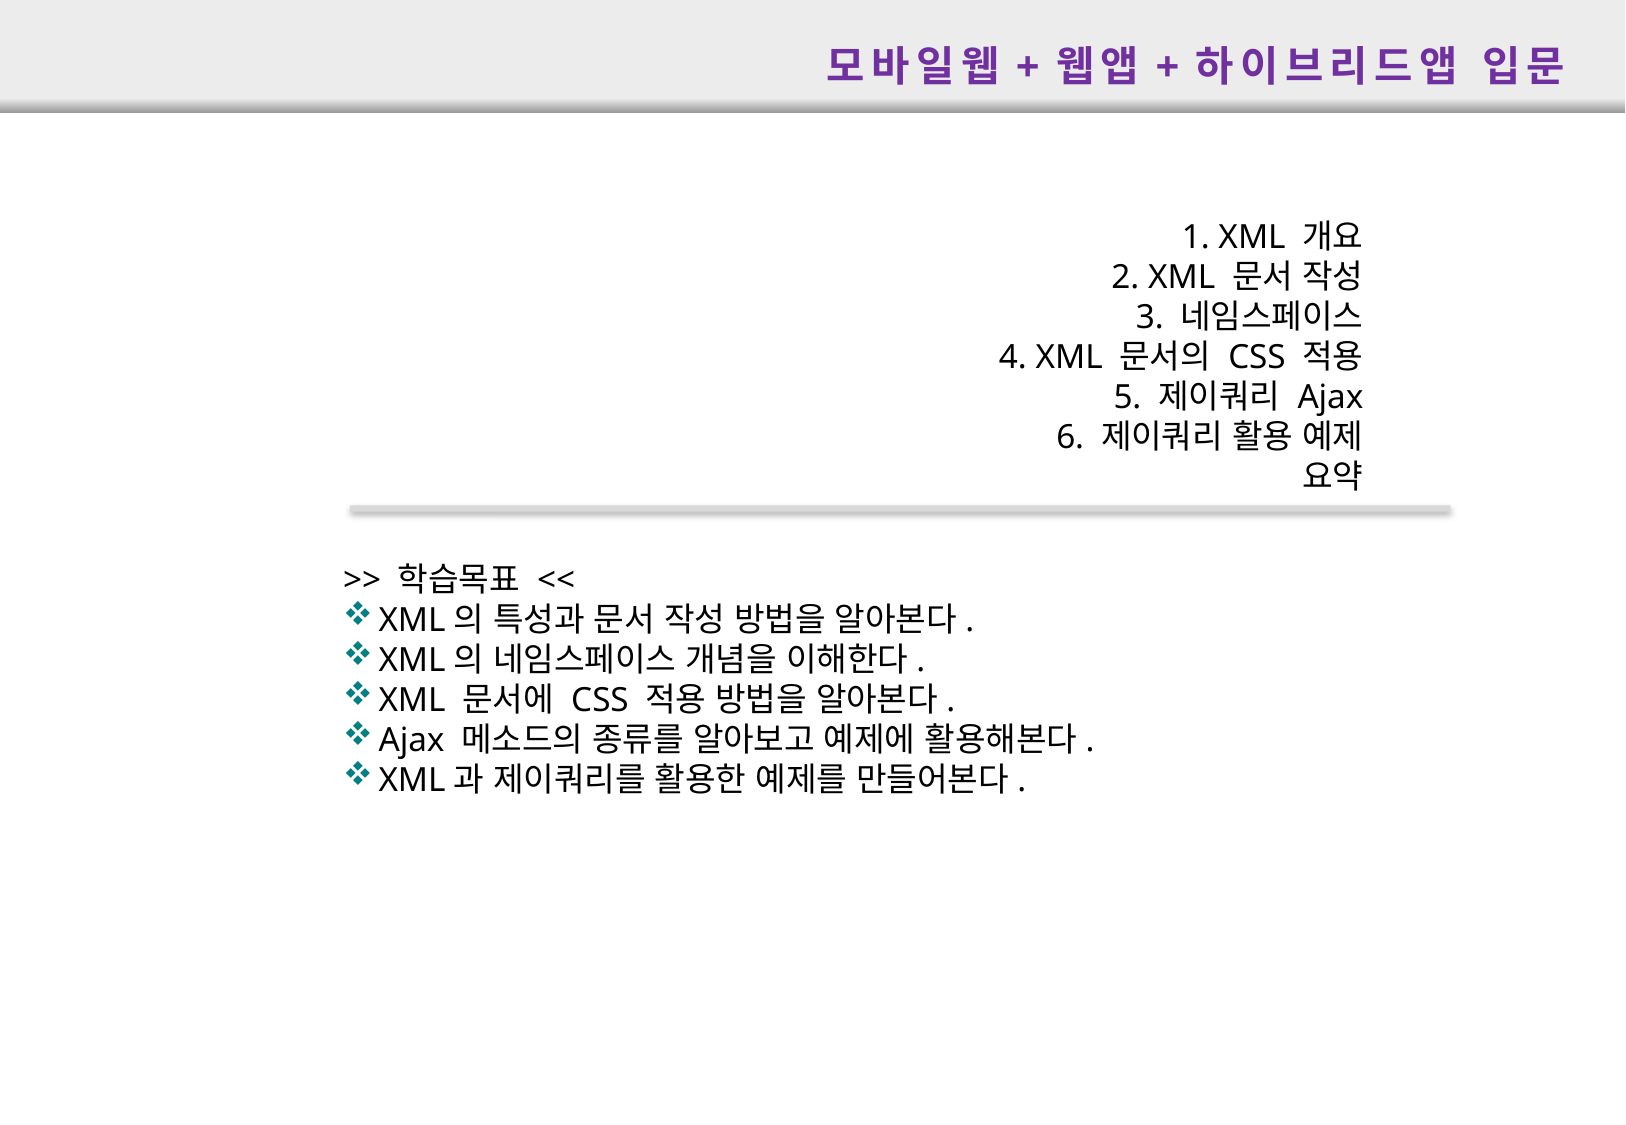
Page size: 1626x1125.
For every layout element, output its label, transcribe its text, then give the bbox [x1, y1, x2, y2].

text_box >> 학습목표 << XML의 특성과 문서 작성 방법을 알아본다. XML의 네임스페이스 개념을 이해한다. XML 문서에 CSS 적용 방법을 알아본다. Ajax 메소드의 종류를 알아보고 예제에 활용해본다. XML과 제이쿼리를 활용한 예제를 만들어본다. [328, 550, 1463, 757]
text_box [1379, 505, 1451, 512]
text_box 1. XML 개요 2. XML 문서 작성 3. 네임스페이스 4. XML 문서의 CSS 적용 5. 제이쿼리 Ajax 6. 제이쿼리 활용 예제 요약 [983, 208, 1379, 543]
text_box [349, 505, 983, 512]
text_box 모바일웹+웹앱+하이브리드앱 입문 [422, 22, 1581, 97]
